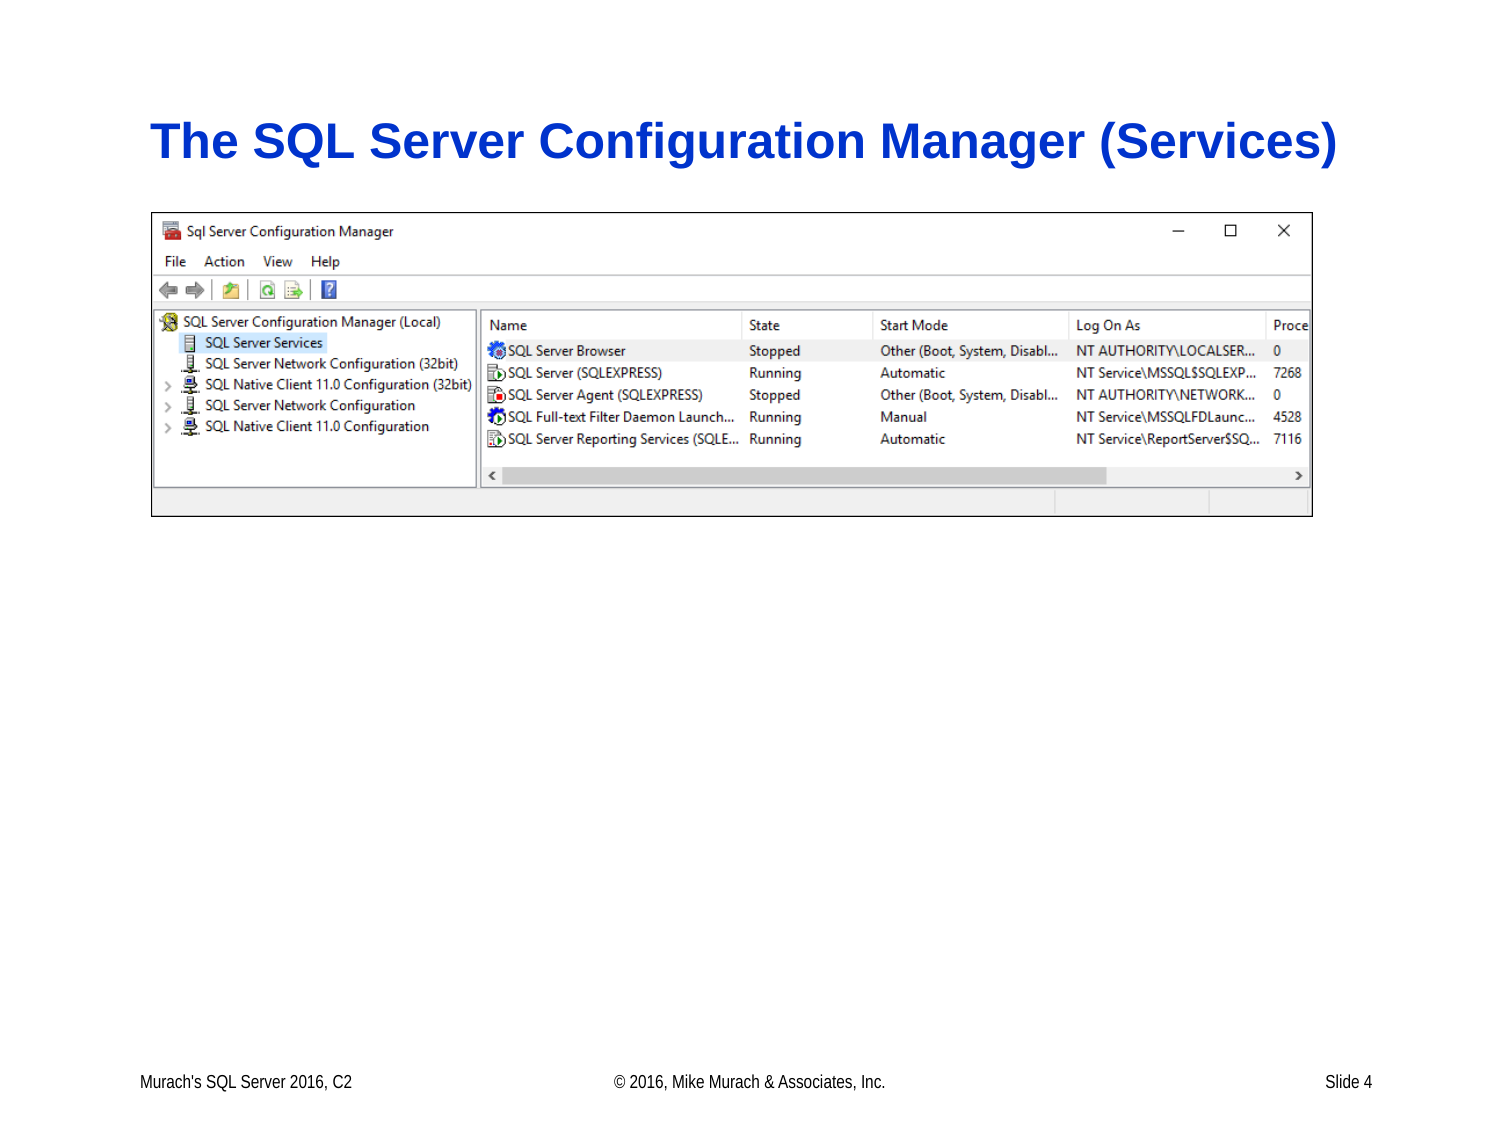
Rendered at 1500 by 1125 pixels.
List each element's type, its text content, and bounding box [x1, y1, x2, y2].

slide_number Murach's SQL Server 2016, C2 [124, 1024, 451, 1101]
picture [151, 212, 1313, 518]
slide_number Slide 4 [1074, 1024, 1388, 1101]
footer © 2016, Mike Murach & Associates, Inc. [474, 1024, 1026, 1101]
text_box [149, 112, 1361, 223]
